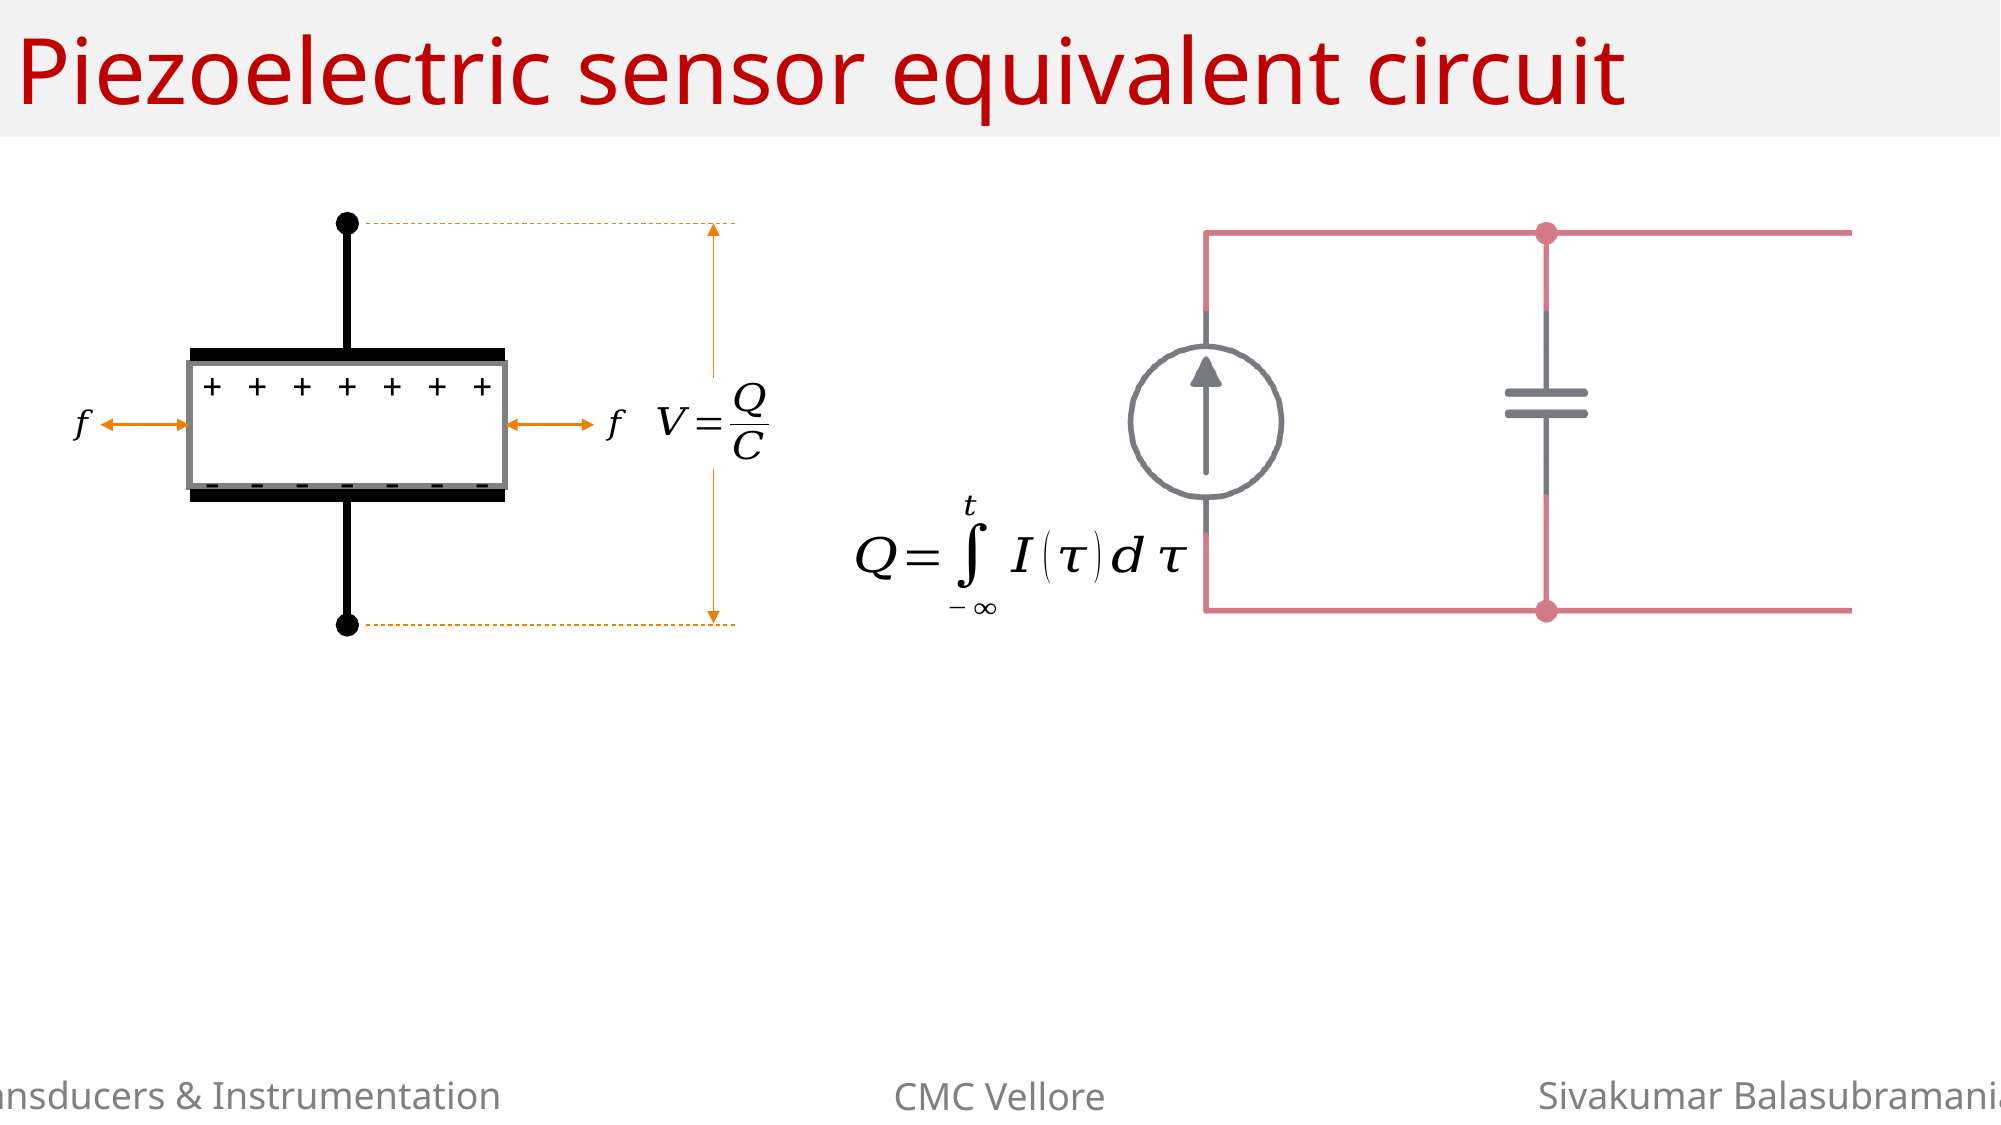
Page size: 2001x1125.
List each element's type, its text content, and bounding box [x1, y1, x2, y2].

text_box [1119, 207, 1853, 640]
title Piezoelectric sensor equivalent circuit [0, 0, 2000, 137]
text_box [70, 223, 772, 625]
